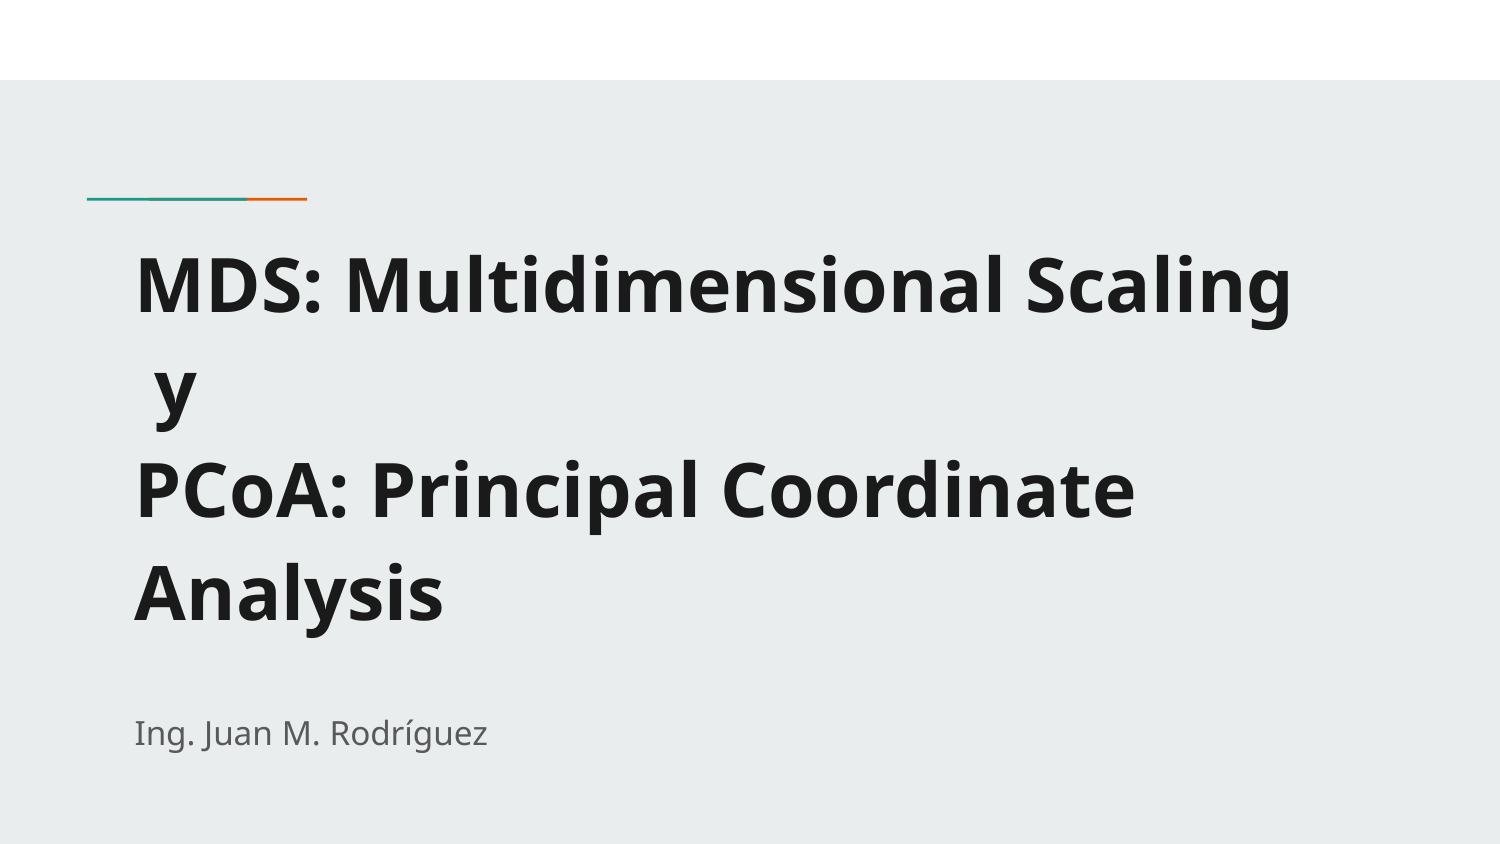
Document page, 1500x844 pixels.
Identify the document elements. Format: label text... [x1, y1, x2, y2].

title MDS: Multidimensional Scaling y PCoA: Principal Coordinate Analysis [119, 216, 1381, 666]
subtitle Ing. Juan M. Rodríguez [119, 695, 1381, 784]
